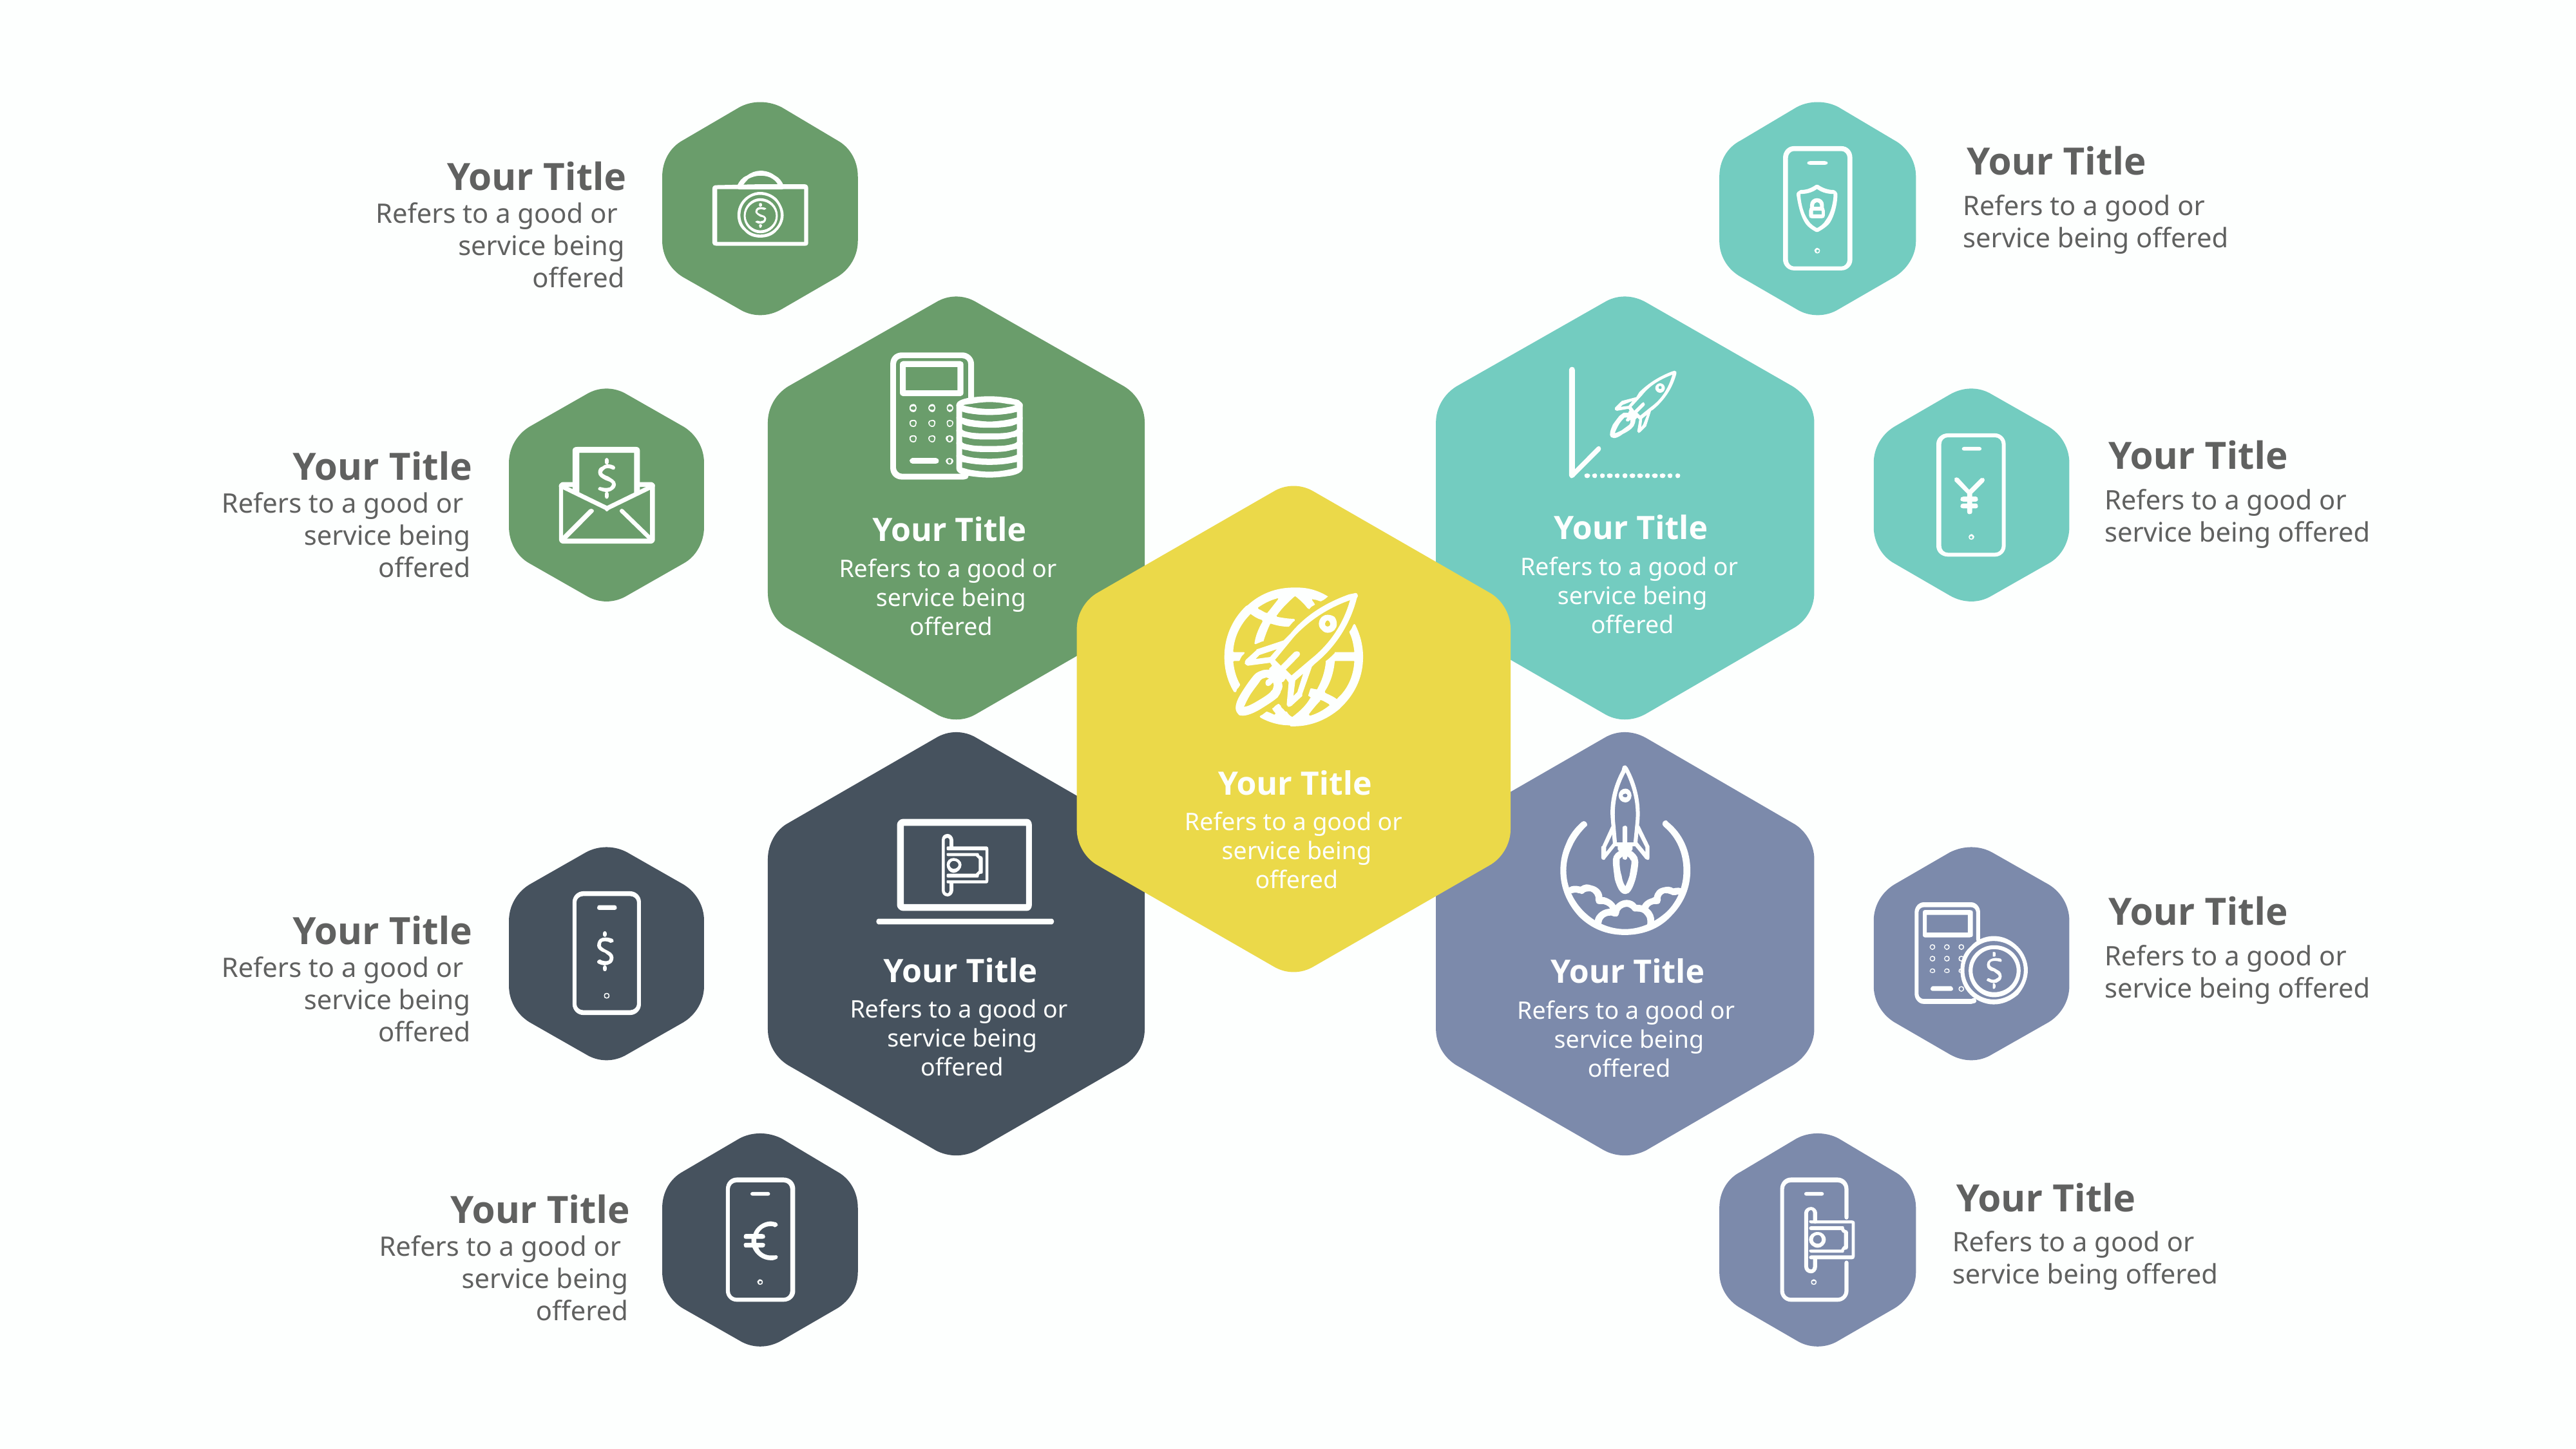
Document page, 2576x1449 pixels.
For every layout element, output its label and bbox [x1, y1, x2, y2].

text_box [1015, 433, 1023, 442]
text_box [1807, 161, 1828, 165]
text_box [1958, 956, 1963, 961]
text_box [558, 483, 574, 495]
text_box [909, 404, 917, 412]
text_box [1873, 847, 2070, 1061]
text_box [1942, 1169, 2300, 1321]
text_box [1637, 473, 1643, 478]
text_box [1929, 944, 1936, 951]
text_box [1936, 433, 2006, 557]
text_box [1652, 473, 1658, 478]
text_box [956, 402, 1023, 428]
text_box [737, 171, 785, 190]
text_box [206, 437, 482, 582]
text_box [1259, 623, 1364, 726]
text_box [662, 1133, 858, 1347]
text_box [1655, 383, 1665, 393]
text_box [1809, 1220, 1855, 1260]
text_box [1614, 473, 1620, 478]
text_box [1641, 886, 1686, 912]
text_box [836, 945, 1088, 1090]
text_box [1992, 952, 1996, 957]
text_box [603, 965, 607, 971]
text_box [1675, 473, 1681, 478]
text_box [946, 435, 953, 442]
text_box [1930, 986, 1954, 991]
text_box [1629, 473, 1636, 478]
text_box [1943, 956, 1950, 961]
text_box [1622, 826, 1628, 860]
text_box [1569, 366, 1601, 478]
text_box [946, 404, 953, 412]
text_box [909, 419, 917, 428]
text_box [909, 435, 917, 442]
text_box [825, 504, 1077, 649]
text_box [1914, 902, 1980, 1004]
text_box [743, 1221, 778, 1260]
text_box [572, 891, 641, 1016]
text_box [1618, 788, 1632, 803]
text_box [1943, 968, 1950, 973]
text_box [1783, 146, 1853, 270]
text_box [956, 419, 1023, 440]
text_box [942, 833, 953, 896]
text_box [910, 458, 939, 464]
text_box [743, 198, 778, 234]
text_box [1667, 473, 1673, 478]
text_box [900, 361, 964, 397]
text_box [1634, 824, 1650, 860]
text_box [1607, 473, 1613, 478]
text_box [1617, 842, 1622, 851]
text_box [575, 492, 609, 511]
text_box [597, 905, 617, 910]
text_box [1628, 842, 1633, 851]
text_box [1622, 473, 1628, 478]
text_box [1809, 198, 1824, 211]
text_box [1873, 388, 2070, 601]
text_box [1601, 826, 1617, 860]
text_box [1612, 828, 1619, 847]
text_box [509, 388, 704, 601]
text_box [1319, 614, 1337, 633]
text_box [1809, 1231, 1826, 1248]
text_box [1224, 587, 1328, 692]
text_box [750, 1191, 770, 1196]
text_box [2095, 426, 2452, 579]
text_box [757, 1279, 763, 1285]
text_box [1943, 944, 1950, 951]
text_box [928, 419, 936, 428]
text_box [957, 396, 1023, 405]
text_box [1804, 1191, 1824, 1196]
text_box [560, 482, 572, 488]
text_box [1584, 473, 1590, 478]
text_box [604, 992, 610, 999]
text_box [572, 446, 640, 495]
text_box [1804, 1207, 1817, 1274]
text_box [607, 483, 655, 510]
text_box [1960, 936, 2028, 1005]
text_box [767, 296, 1145, 720]
text_box [1809, 1226, 1848, 1253]
text_box [1645, 473, 1650, 478]
text_box [1599, 473, 1605, 478]
text_box [946, 853, 983, 878]
text_box [1503, 946, 1755, 1091]
text_box [1814, 247, 1820, 254]
text_box [1612, 851, 1639, 895]
text_box [946, 858, 962, 873]
text_box [1719, 102, 1916, 316]
text_box [558, 487, 655, 544]
text_box [1809, 207, 1825, 218]
text_box [1610, 370, 1677, 439]
text_box [662, 102, 858, 316]
text_box [956, 453, 1023, 478]
text_box [364, 1181, 640, 1325]
text_box [1953, 133, 2310, 285]
text_box [360, 147, 636, 292]
text_box [1929, 956, 1936, 961]
text_box [890, 352, 975, 480]
text_box [1929, 968, 1936, 973]
text_box [956, 440, 1023, 455]
text_box [619, 509, 654, 543]
text_box [946, 846, 989, 884]
text_box [767, 732, 1145, 1156]
text_box [2095, 882, 2452, 1036]
text_box [1811, 1279, 1817, 1285]
text_box [1076, 486, 1511, 972]
text_box [1560, 820, 1691, 935]
text_box [1992, 983, 1996, 989]
text_box [1567, 884, 1617, 913]
text_box [1969, 945, 2021, 998]
text_box [1610, 765, 1640, 826]
text_box [712, 184, 808, 246]
text_box [876, 918, 1054, 925]
text_box [897, 819, 1032, 911]
text_box [1632, 828, 1639, 847]
text_box [1170, 757, 1423, 903]
text_box [640, 482, 654, 488]
text_box [928, 404, 936, 412]
text_box [725, 1177, 796, 1302]
text_box [1954, 477, 1985, 515]
text_box [1987, 958, 2002, 983]
text_box [946, 419, 953, 428]
text_box [946, 458, 953, 465]
text_box [605, 458, 609, 465]
text_box [1436, 732, 1815, 1156]
text_box [1594, 900, 1654, 927]
text_box [1507, 502, 1759, 647]
text_box [1958, 986, 1965, 992]
text_box [1780, 1177, 1849, 1302]
text_box [1436, 296, 1815, 720]
text_box [755, 207, 767, 224]
text_box [560, 509, 594, 542]
text_box [598, 464, 616, 492]
text_box [1592, 473, 1598, 478]
text_box [928, 435, 936, 442]
text_box [1969, 534, 1974, 540]
text_box [603, 931, 607, 937]
text_box [1659, 473, 1666, 478]
text_box [509, 847, 704, 1061]
text_box [1923, 910, 1973, 938]
text_box [1958, 944, 1965, 951]
text_box [956, 432, 962, 442]
text_box [1236, 592, 1358, 716]
text_box [597, 937, 614, 965]
text_box [1719, 1133, 1916, 1347]
text_box [1796, 184, 1838, 232]
text_box [1961, 446, 1982, 451]
text_box [206, 902, 482, 1046]
text_box [737, 191, 784, 238]
text_box [605, 491, 609, 499]
